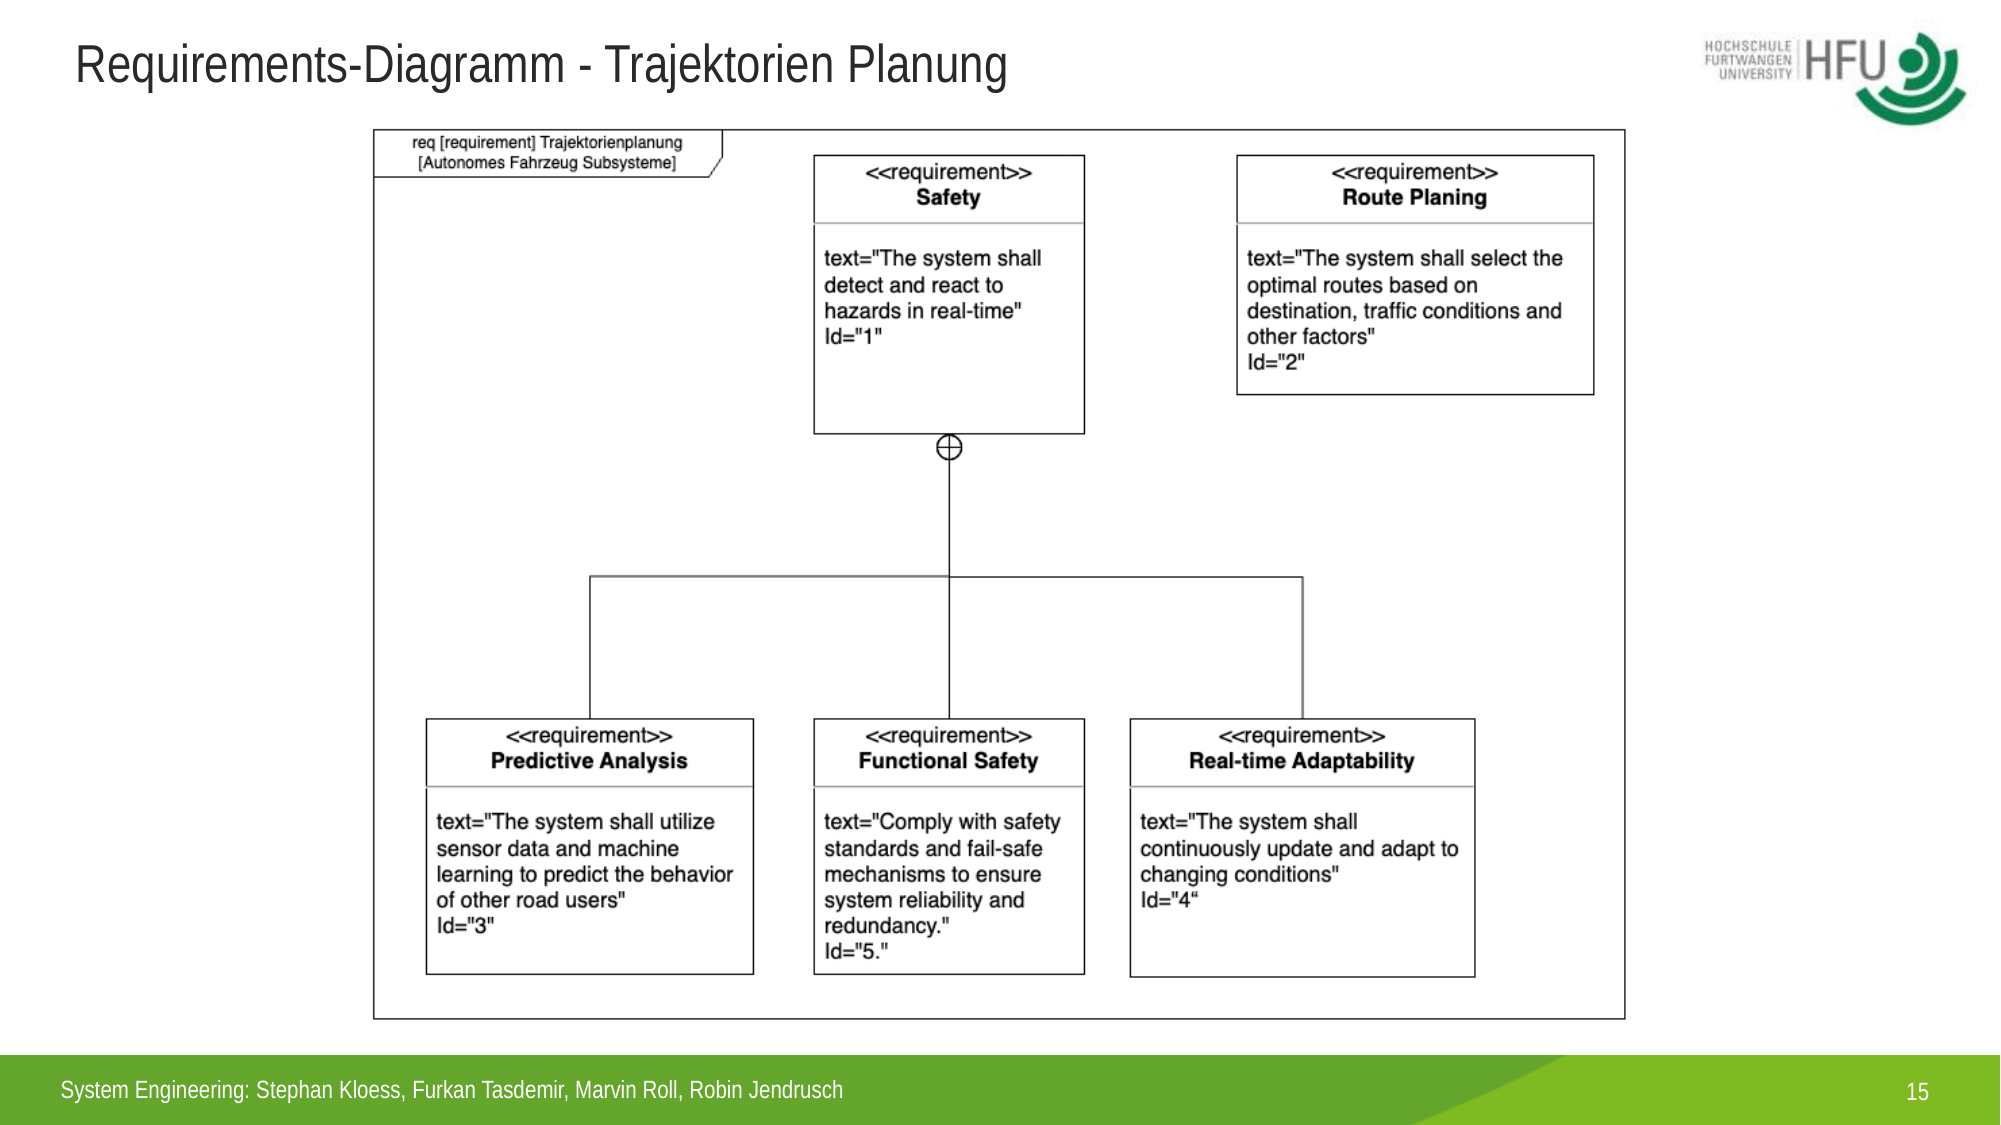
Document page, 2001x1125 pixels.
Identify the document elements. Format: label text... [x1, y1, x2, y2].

picture [0, 1055, 2000, 1125]
title Requirements-Diagramm - Trajektorien Planung [60, 28, 1591, 102]
picture [1689, 19, 1981, 138]
slide_number 15 [1672, 1057, 1945, 1124]
footer System Engineering: Stephan Kloess, Furkan Tasdemir, Marvin Roll, Robin Jendrusch [60, 1058, 985, 1119]
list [353, 109, 1646, 1040]
